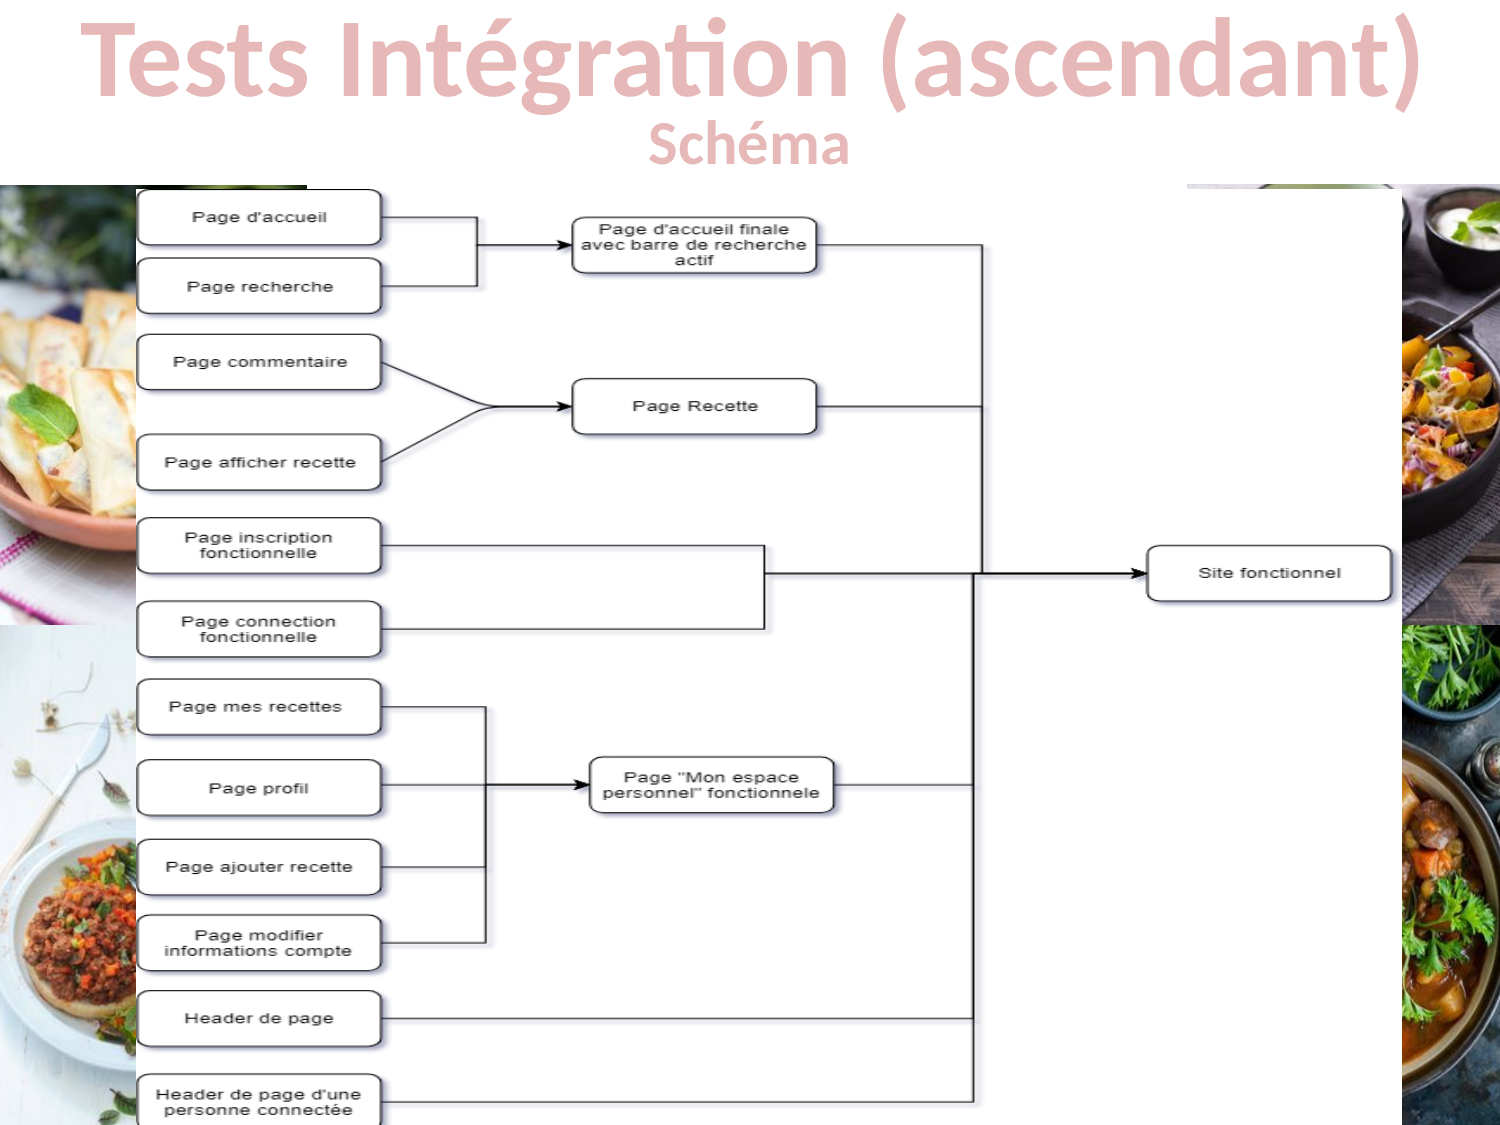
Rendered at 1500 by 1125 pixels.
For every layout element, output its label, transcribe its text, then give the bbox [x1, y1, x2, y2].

text_box Tests Intégration (ascendant) [65, 0, 1442, 127]
text_box Schéma [105, 94, 1395, 185]
picture [0, 184, 1500, 1125]
